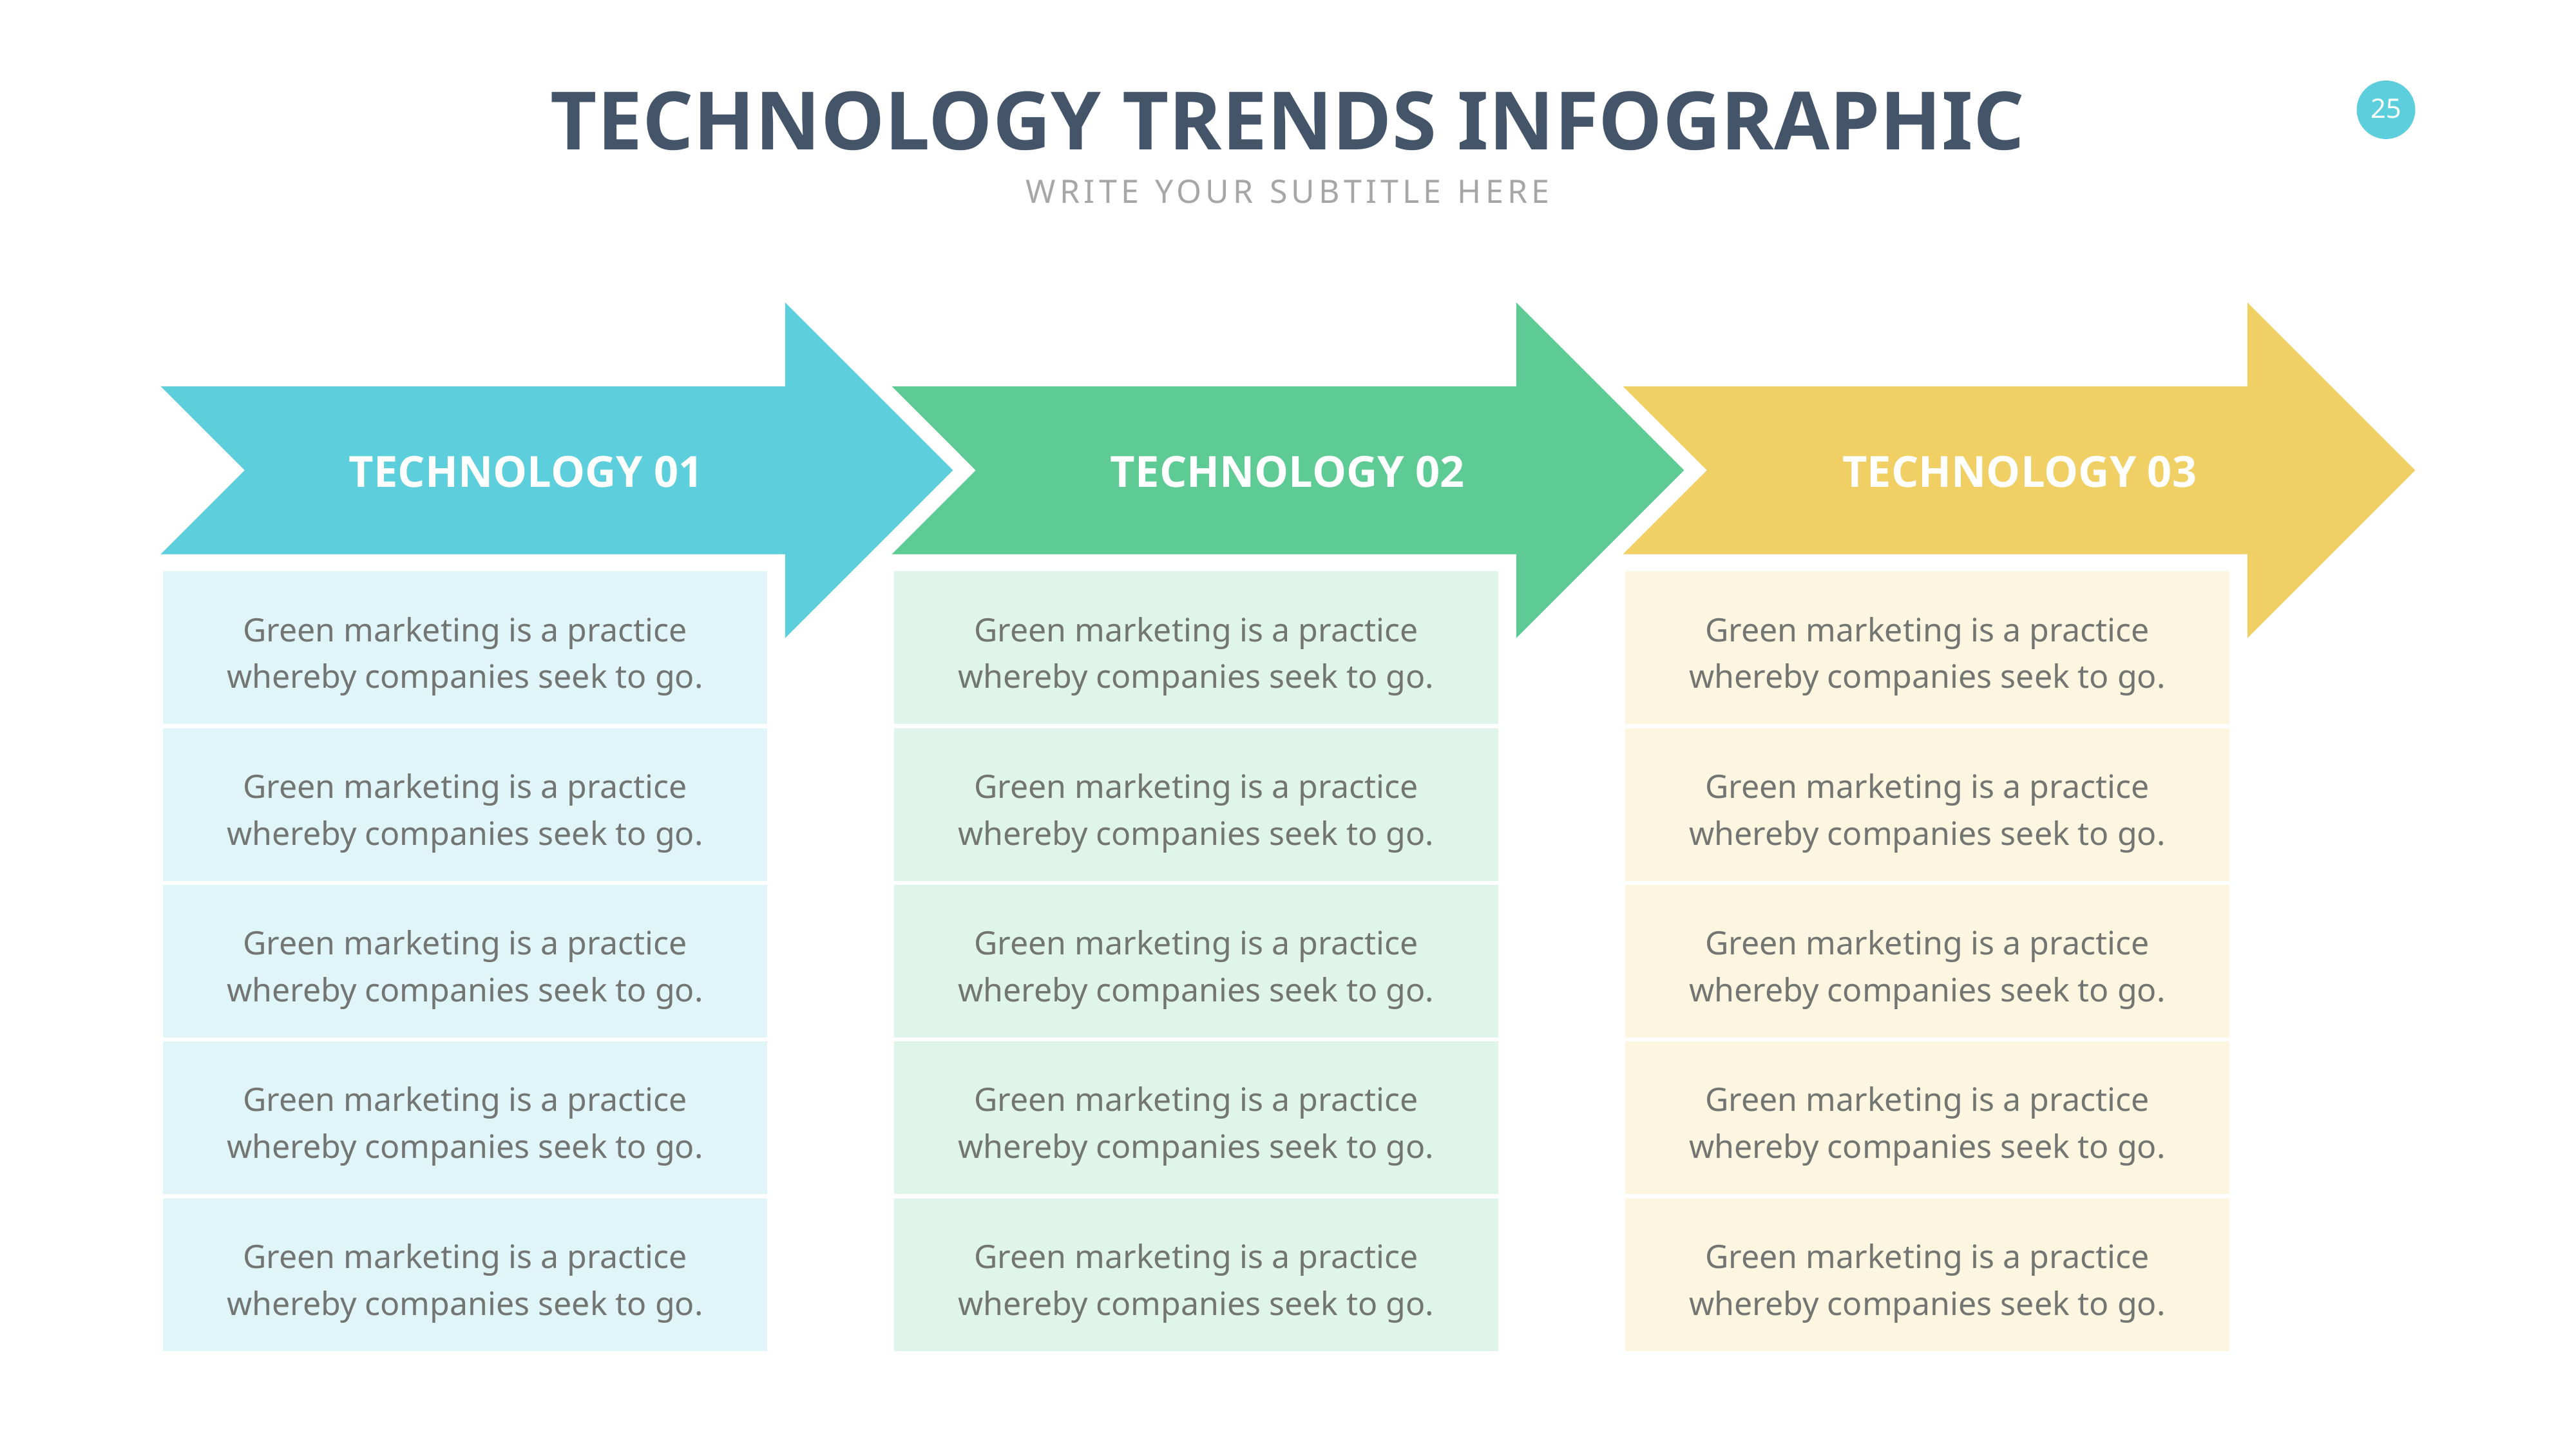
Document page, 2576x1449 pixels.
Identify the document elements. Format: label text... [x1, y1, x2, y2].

text_box Green marketing is a practice whereby companies seek to go. [198, 1222, 732, 1327]
text_box Green marketing is a practice whereby companies seek to go. [929, 909, 1463, 1013]
text_box Green marketing is a practice whereby companies seek to go. [1660, 1222, 2194, 1327]
text_box Green marketing is a practice whereby companies seek to go. [198, 596, 732, 700]
text_box WRITE YOUR SUBTITLE HERE [1016, 166, 1560, 215]
text_box TECHNOLOGY TRENDS INFOGRAPHIC [540, 64, 2035, 171]
text_box [891, 1039, 1501, 1195]
text_box [891, 726, 1501, 882]
text_box [891, 882, 1501, 1039]
text_box Green marketing is a practice whereby companies seek to go. [198, 1066, 732, 1170]
text_box Green marketing is a practice whereby companies seek to go. [929, 1222, 1463, 1327]
text_box [891, 569, 1501, 726]
text_box TECHNOLOGY 02 [1101, 439, 1475, 501]
text_box [1622, 1039, 2232, 1195]
text_box [160, 882, 770, 1039]
text_box Green marketing is a practice whereby companies seek to go. [929, 1066, 1463, 1170]
text_box Green marketing is a practice whereby companies seek to go. [1660, 596, 2194, 700]
text_box [1622, 569, 2232, 726]
text_box [160, 1195, 770, 1354]
text_box [890, 301, 1685, 640]
text_box [160, 1039, 770, 1195]
text_box TECHNOLOGY 01 [339, 439, 714, 501]
text_box Green marketing is a practice whereby companies seek to go. [1660, 752, 2194, 857]
text_box TECHNOLOGY 03 [1833, 439, 2207, 501]
text_box Green marketing is a practice whereby companies seek to go. [1660, 1066, 2194, 1170]
text_box [160, 569, 770, 726]
text_box [160, 726, 770, 882]
text_box Green marketing is a practice whereby companies seek to go. [198, 752, 732, 857]
text_box Green marketing is a practice whereby companies seek to go. [198, 909, 732, 1013]
text_box [891, 1195, 1501, 1354]
text_box [1622, 726, 2232, 882]
text_box [1622, 1195, 2232, 1354]
text_box [1621, 301, 2416, 640]
text_box [159, 301, 954, 640]
text_box [1622, 882, 2232, 1039]
text_box Green marketing is a practice whereby companies seek to go. [929, 596, 1463, 700]
text_box Green marketing is a practice whereby companies seek to go. [1660, 909, 2194, 1013]
text_box Green marketing is a practice whereby companies seek to go. [929, 752, 1463, 857]
